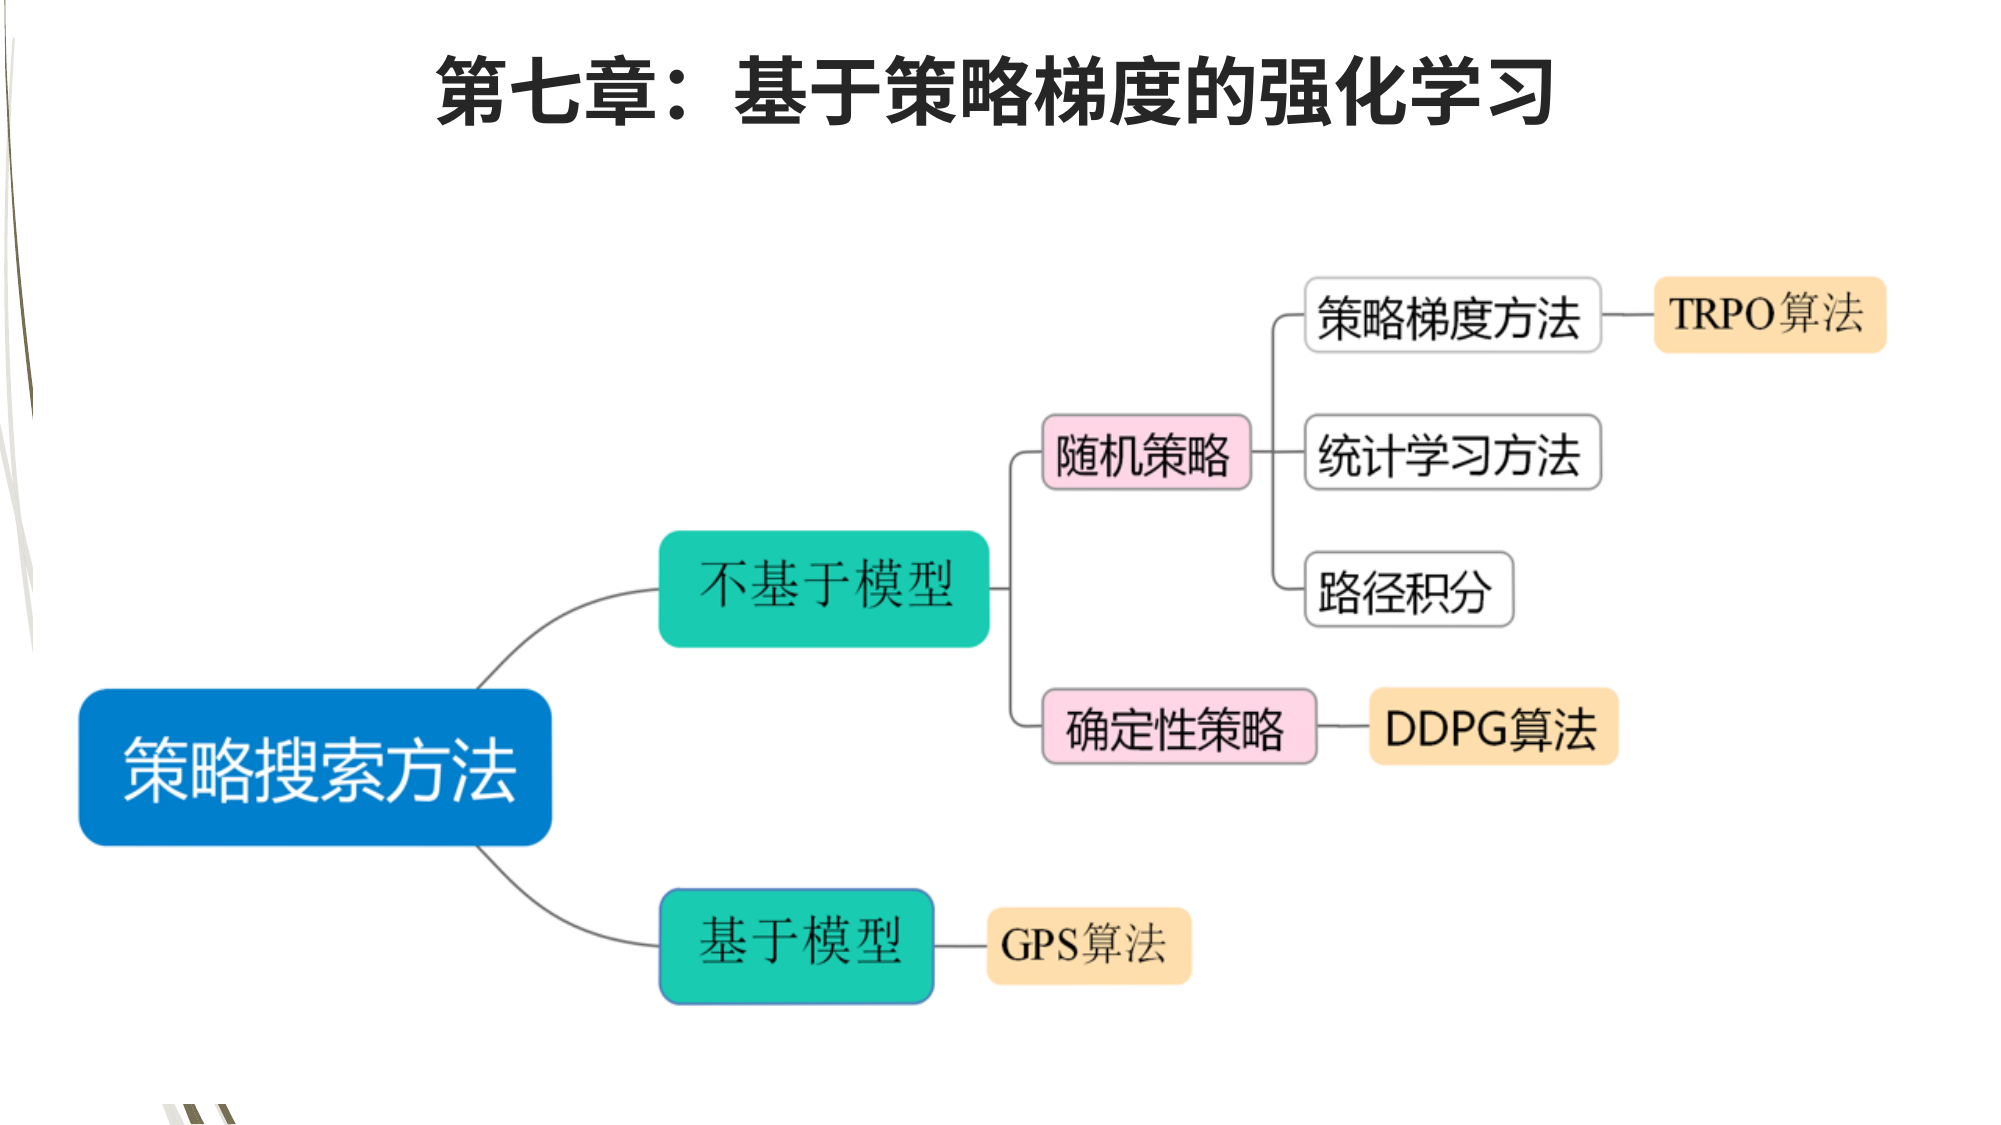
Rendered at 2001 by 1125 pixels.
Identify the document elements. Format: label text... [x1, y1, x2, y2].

picture [32, 141, 1909, 1105]
text_box 第七章：基于策略梯度的强化学习 [419, 37, 1581, 141]
